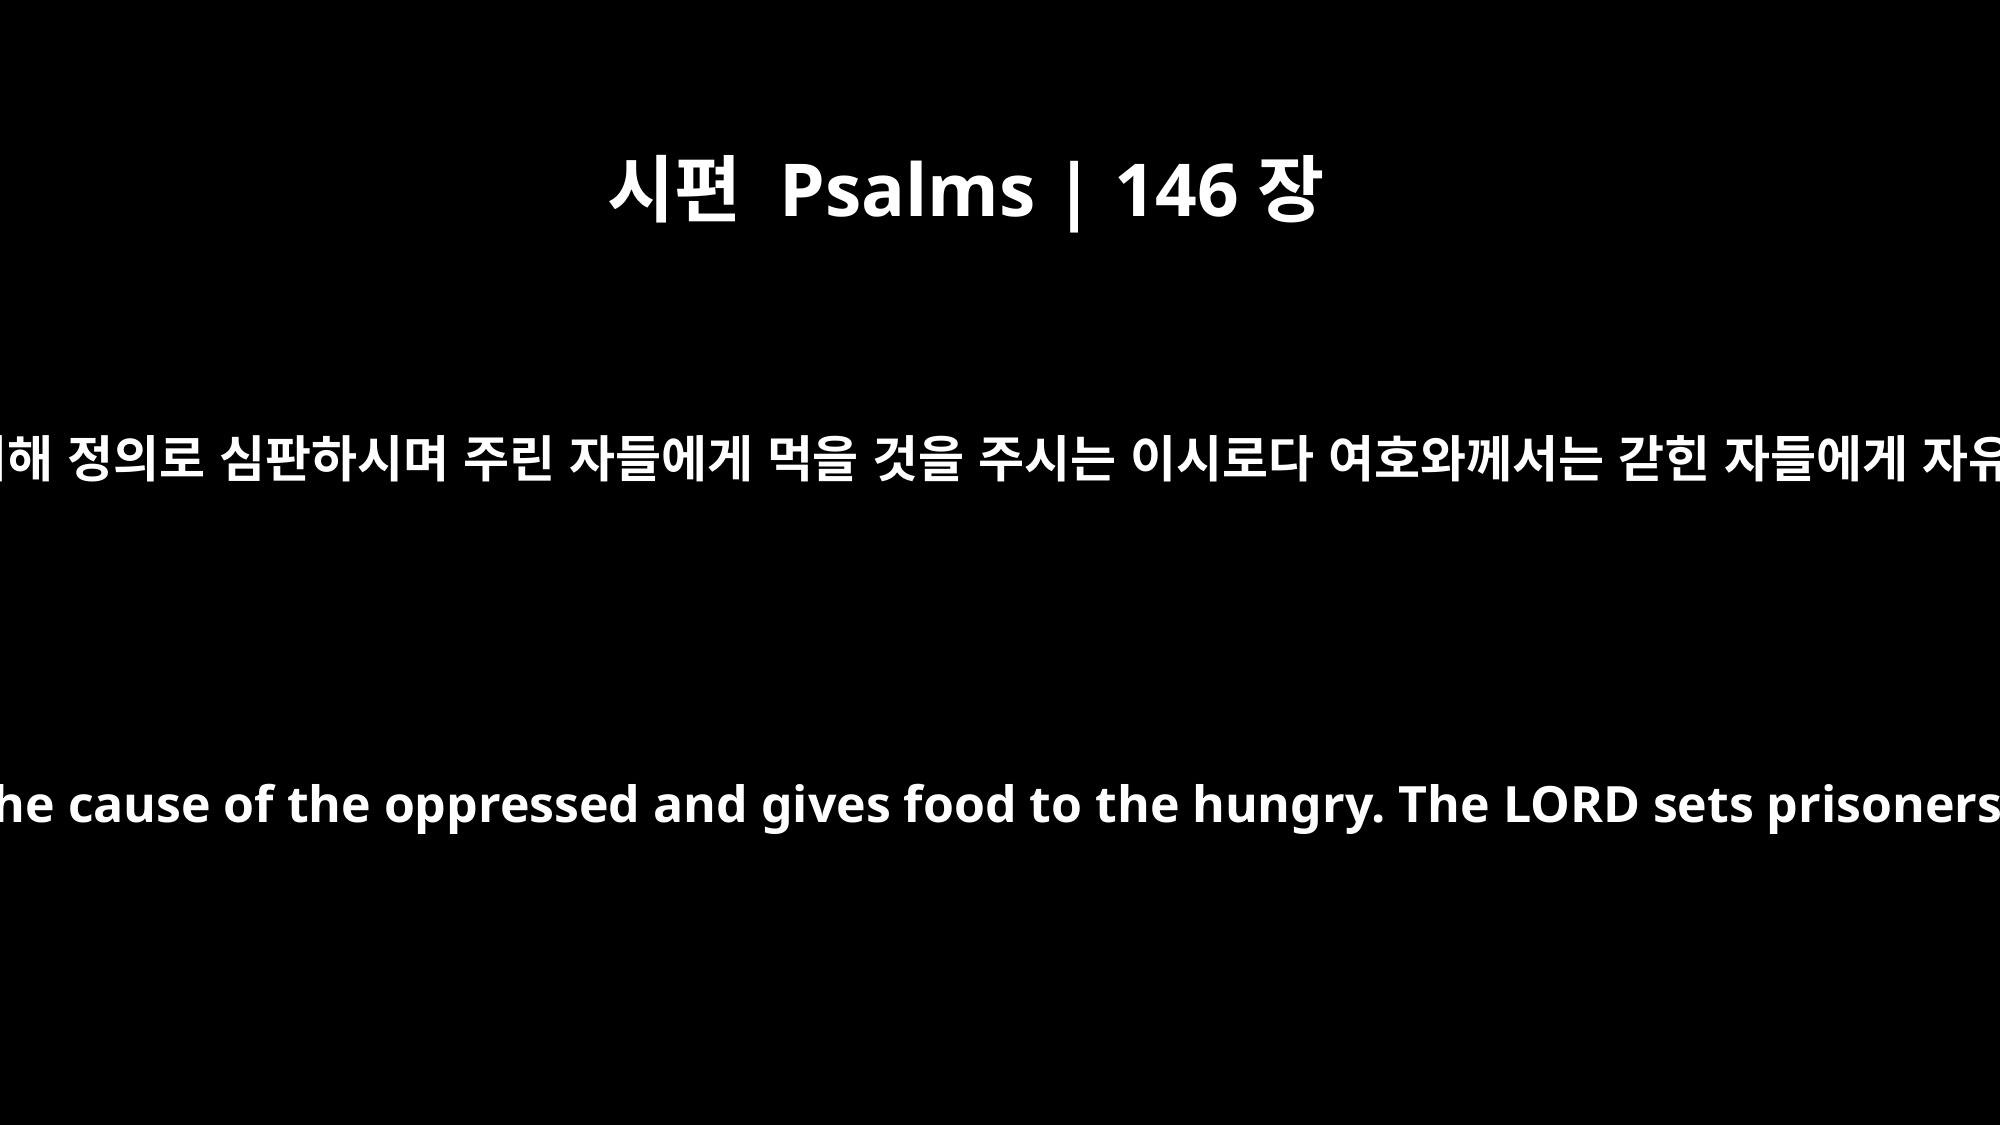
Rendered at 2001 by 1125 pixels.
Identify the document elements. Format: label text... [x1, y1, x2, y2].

text_box He upholds the cause of the oppressed and gives food to the hungry. The LORD sets prisoners free, [0, 764, 2000, 840]
text_box 시편 Psalms | 146장 [592, 136, 1340, 239]
text_box 7 억눌린 사람들을 위해 정의로 심판하시며 주린 자들에게 먹을 것을 주시는 이시로다 여호와께서는 갇힌 자들에게 자유를 주시는도다 [0, 359, 2000, 495]
